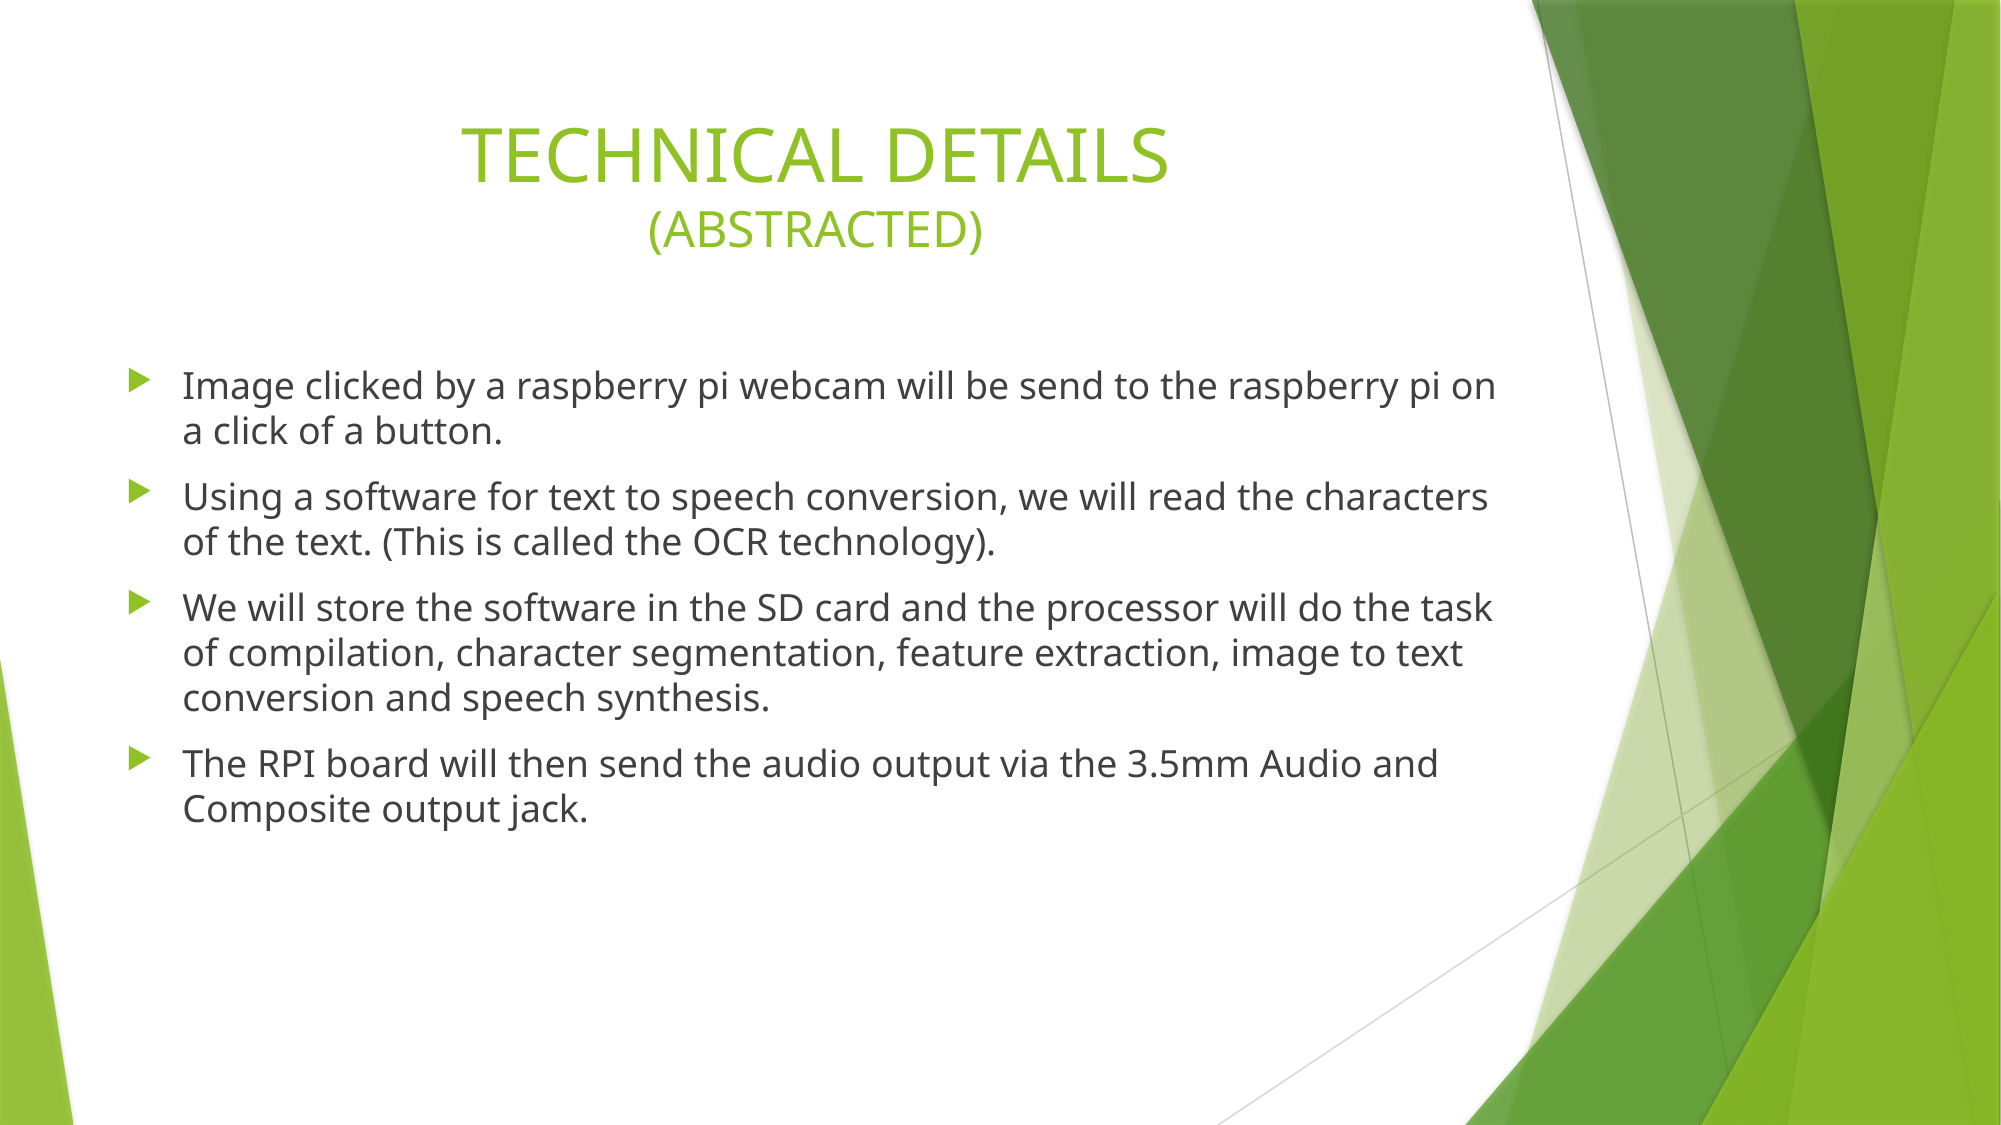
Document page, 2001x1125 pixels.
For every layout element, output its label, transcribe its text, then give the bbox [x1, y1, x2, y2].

title TECHNICAL DETAILS (ABSTRACTED) [111, 99, 1522, 317]
list Image clicked by a raspberry pi webcam will be send to the raspberry pi on a click of a button. Using a software for text to speech conversion, we will read the characters of the text. (This is called the OCR technology). We will store the software in the SD card and the processor will do the task of compilation, character segmentation, feature extraction, image to text conversion and speech synthesis. The RPI board will then send the audio output via the 3.5mm Audio and Composite output jack. [111, 354, 1522, 992]
